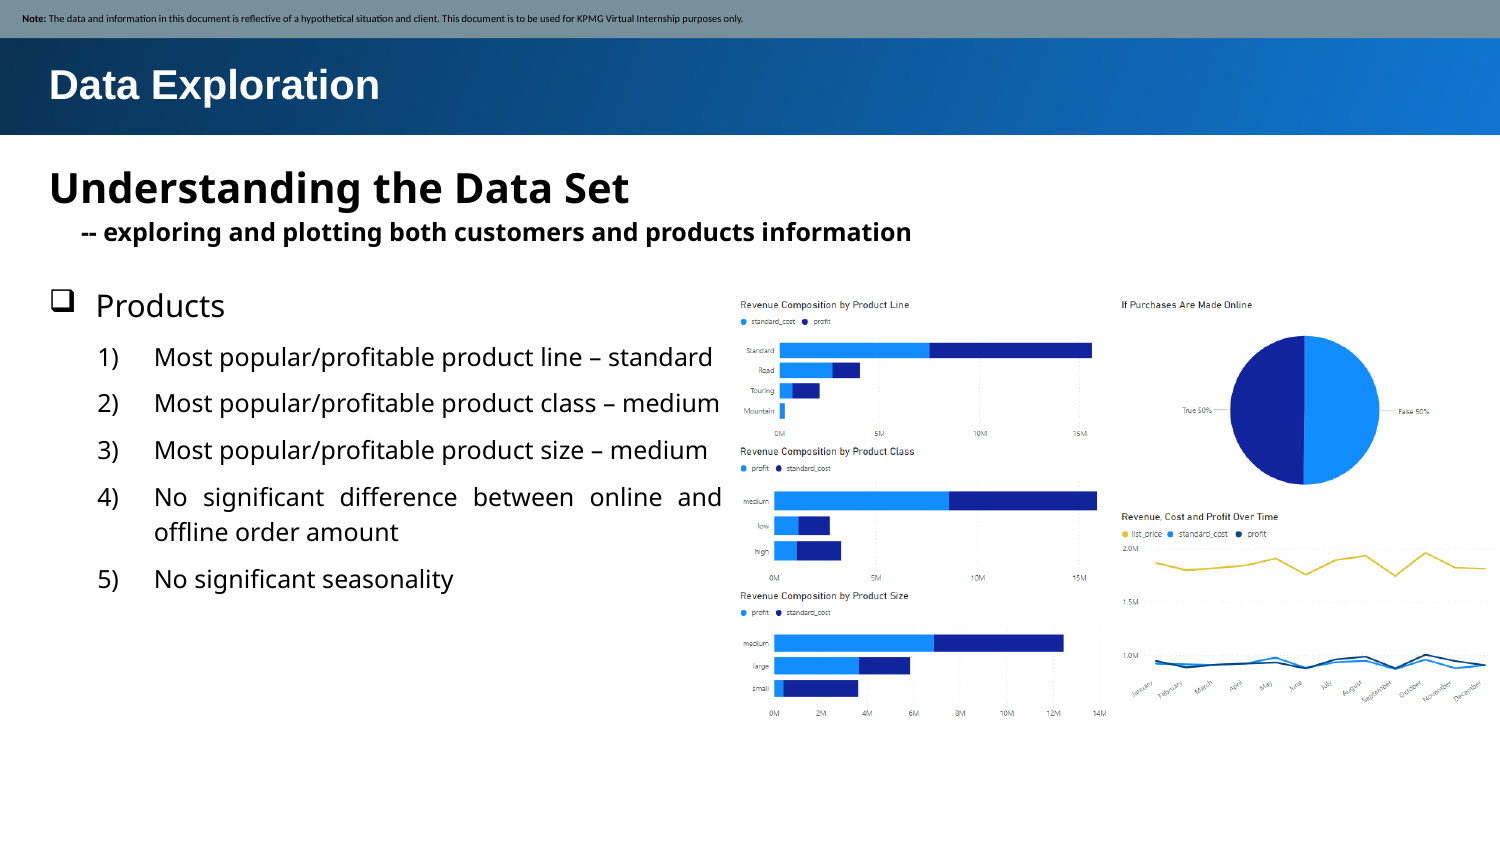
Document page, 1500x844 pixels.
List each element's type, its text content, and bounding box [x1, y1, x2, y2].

text_box [0, 39, 1500, 135]
text_box Data Exploration [33, 43, 1439, 124]
text_box Understanding the Data Set -- exploring and plotting both customers and products information [33, 139, 1453, 262]
text_box Note: The data and information in this document is reflective of a hypothetical situation and client. This document is to be used for KPMG Virtual Internship purposes only. [0, 0, 1500, 39]
picture [738, 301, 1495, 720]
text_box Products Most popular/profitable product line – standard Most popular/profitable product class – medium Most popular/profitable product size – medium No significant difference between online and offline order amount No significant seasonality [33, 265, 739, 609]
